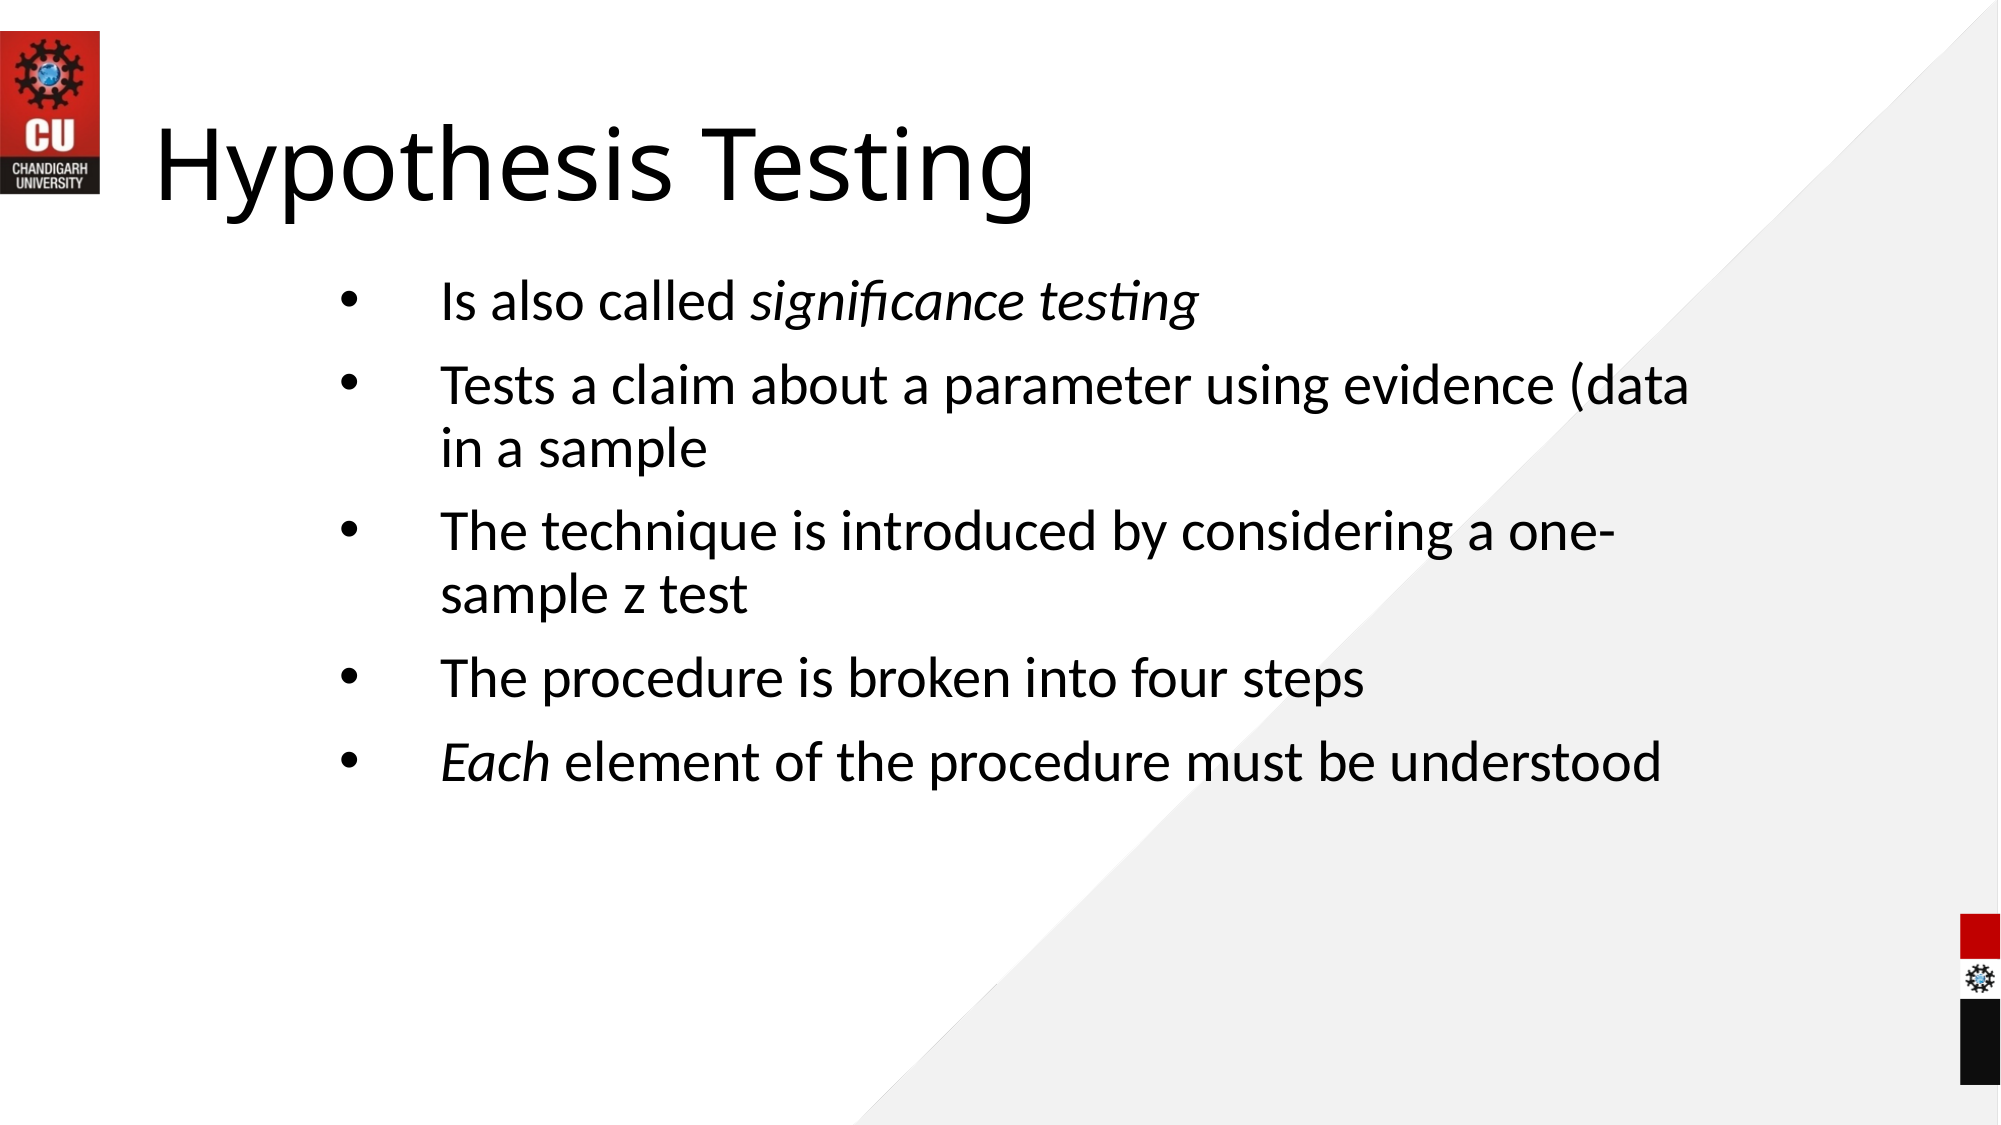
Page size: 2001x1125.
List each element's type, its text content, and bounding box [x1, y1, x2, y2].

picture [0, 0, 2001, 1125]
title Hypothesis Testing [137, 59, 1863, 278]
list Is also called significance testing Tests a claim about a parameter using evidence (data in a sample The technique is introduced by considering a one-sample z test The procedure is broken into four steps Each element of the procedure must be understood [324, 262, 1712, 1053]
